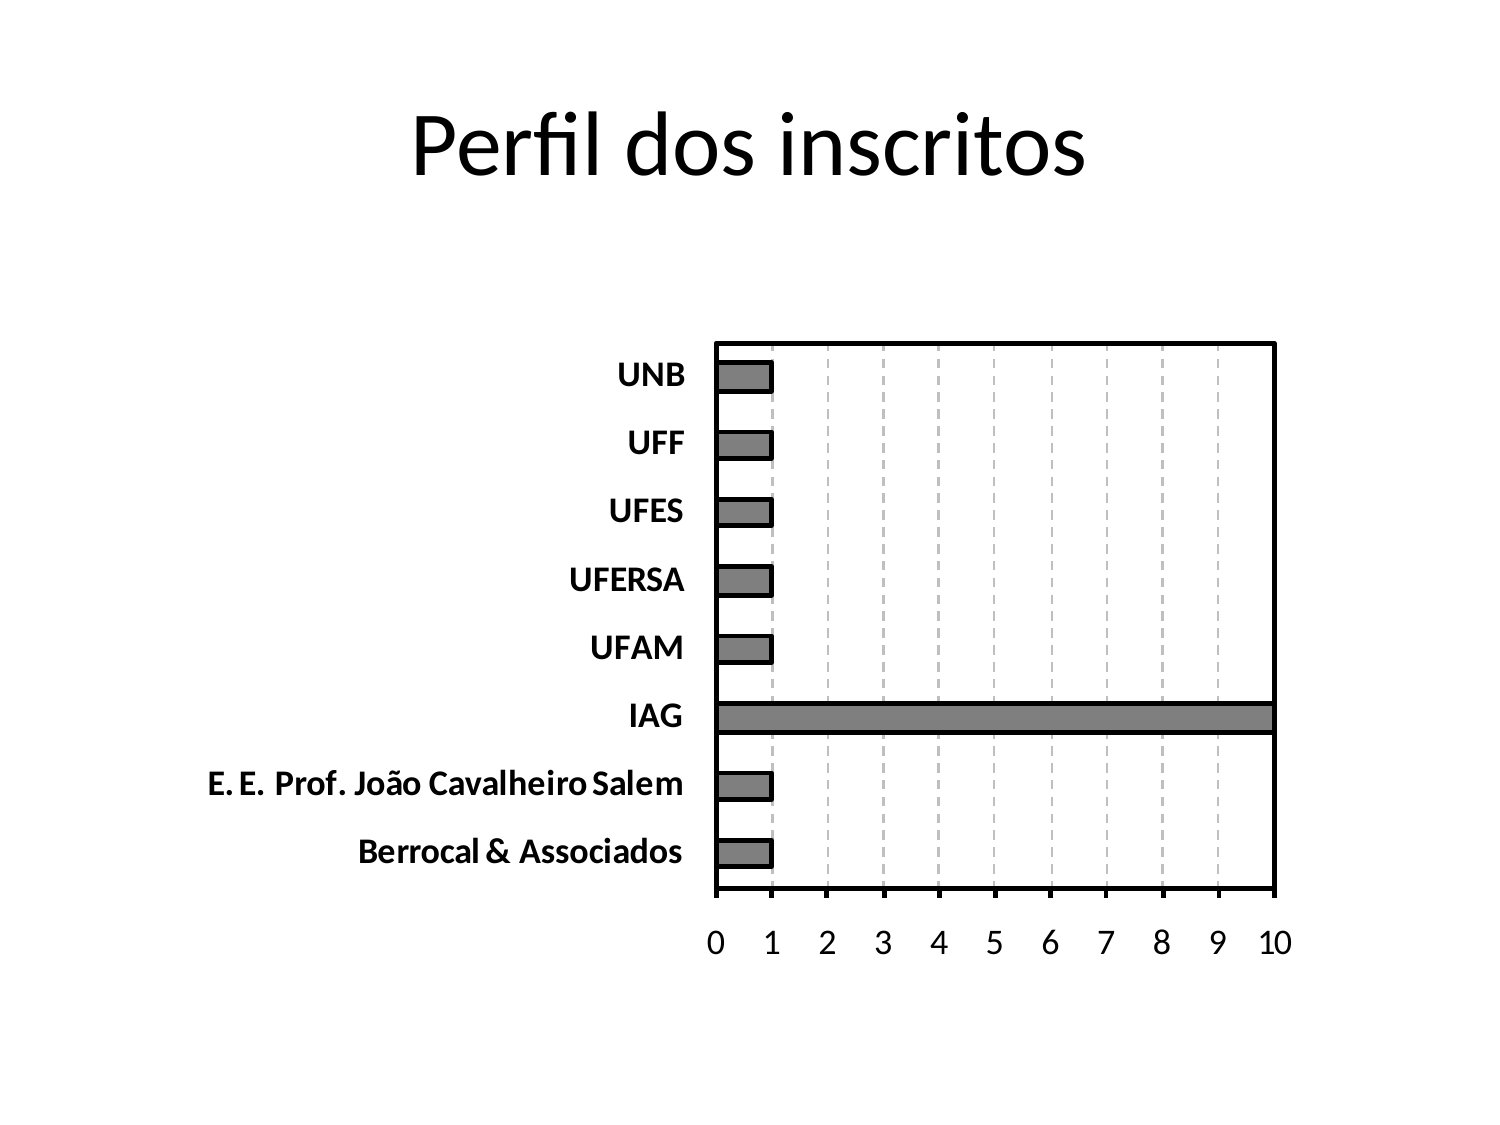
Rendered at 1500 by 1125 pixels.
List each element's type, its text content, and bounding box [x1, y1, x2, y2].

picture [169, 304, 1328, 999]
title Perfil dos inscritos [75, 45, 1425, 233]
